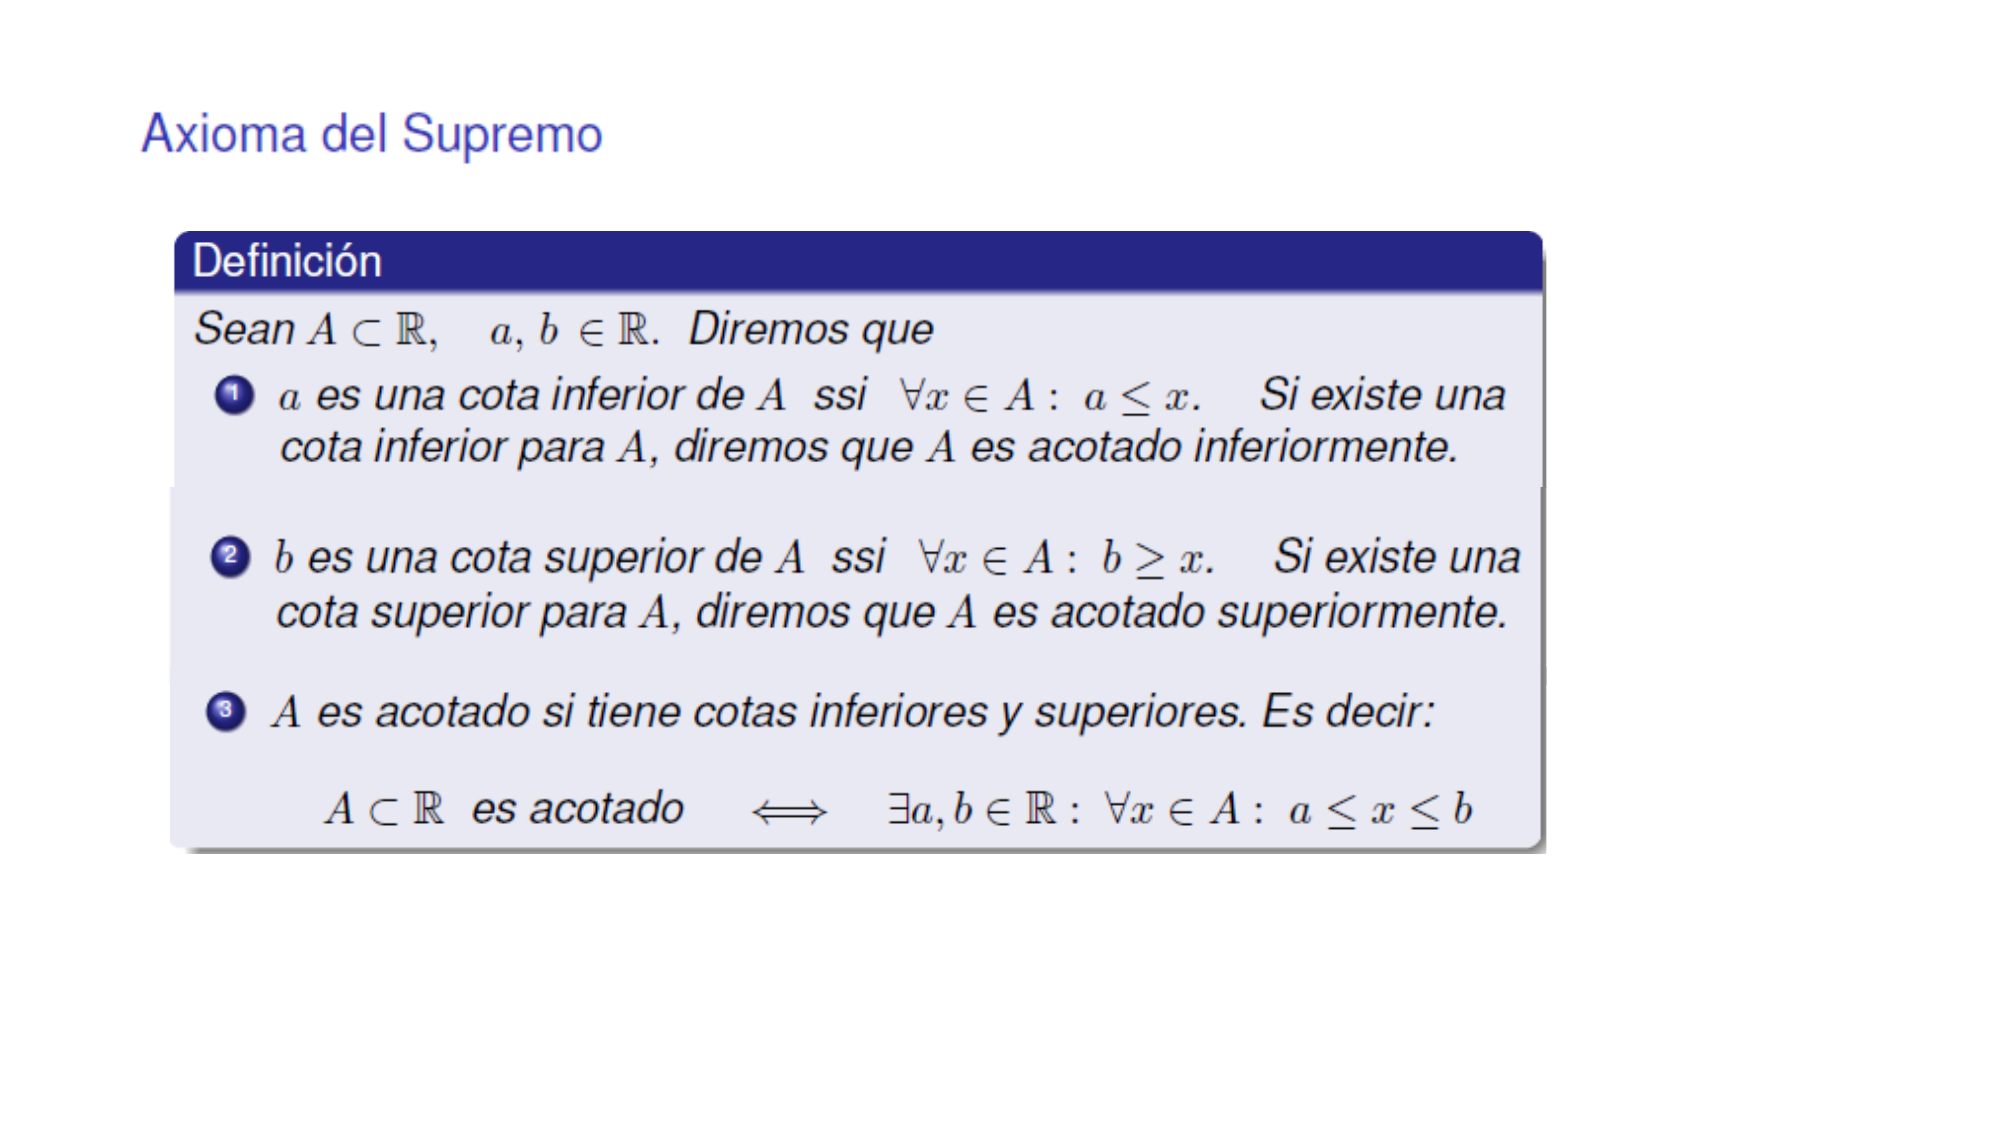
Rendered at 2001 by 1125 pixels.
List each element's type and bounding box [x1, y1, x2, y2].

picture [132, 83, 625, 169]
picture [159, 231, 1547, 854]
